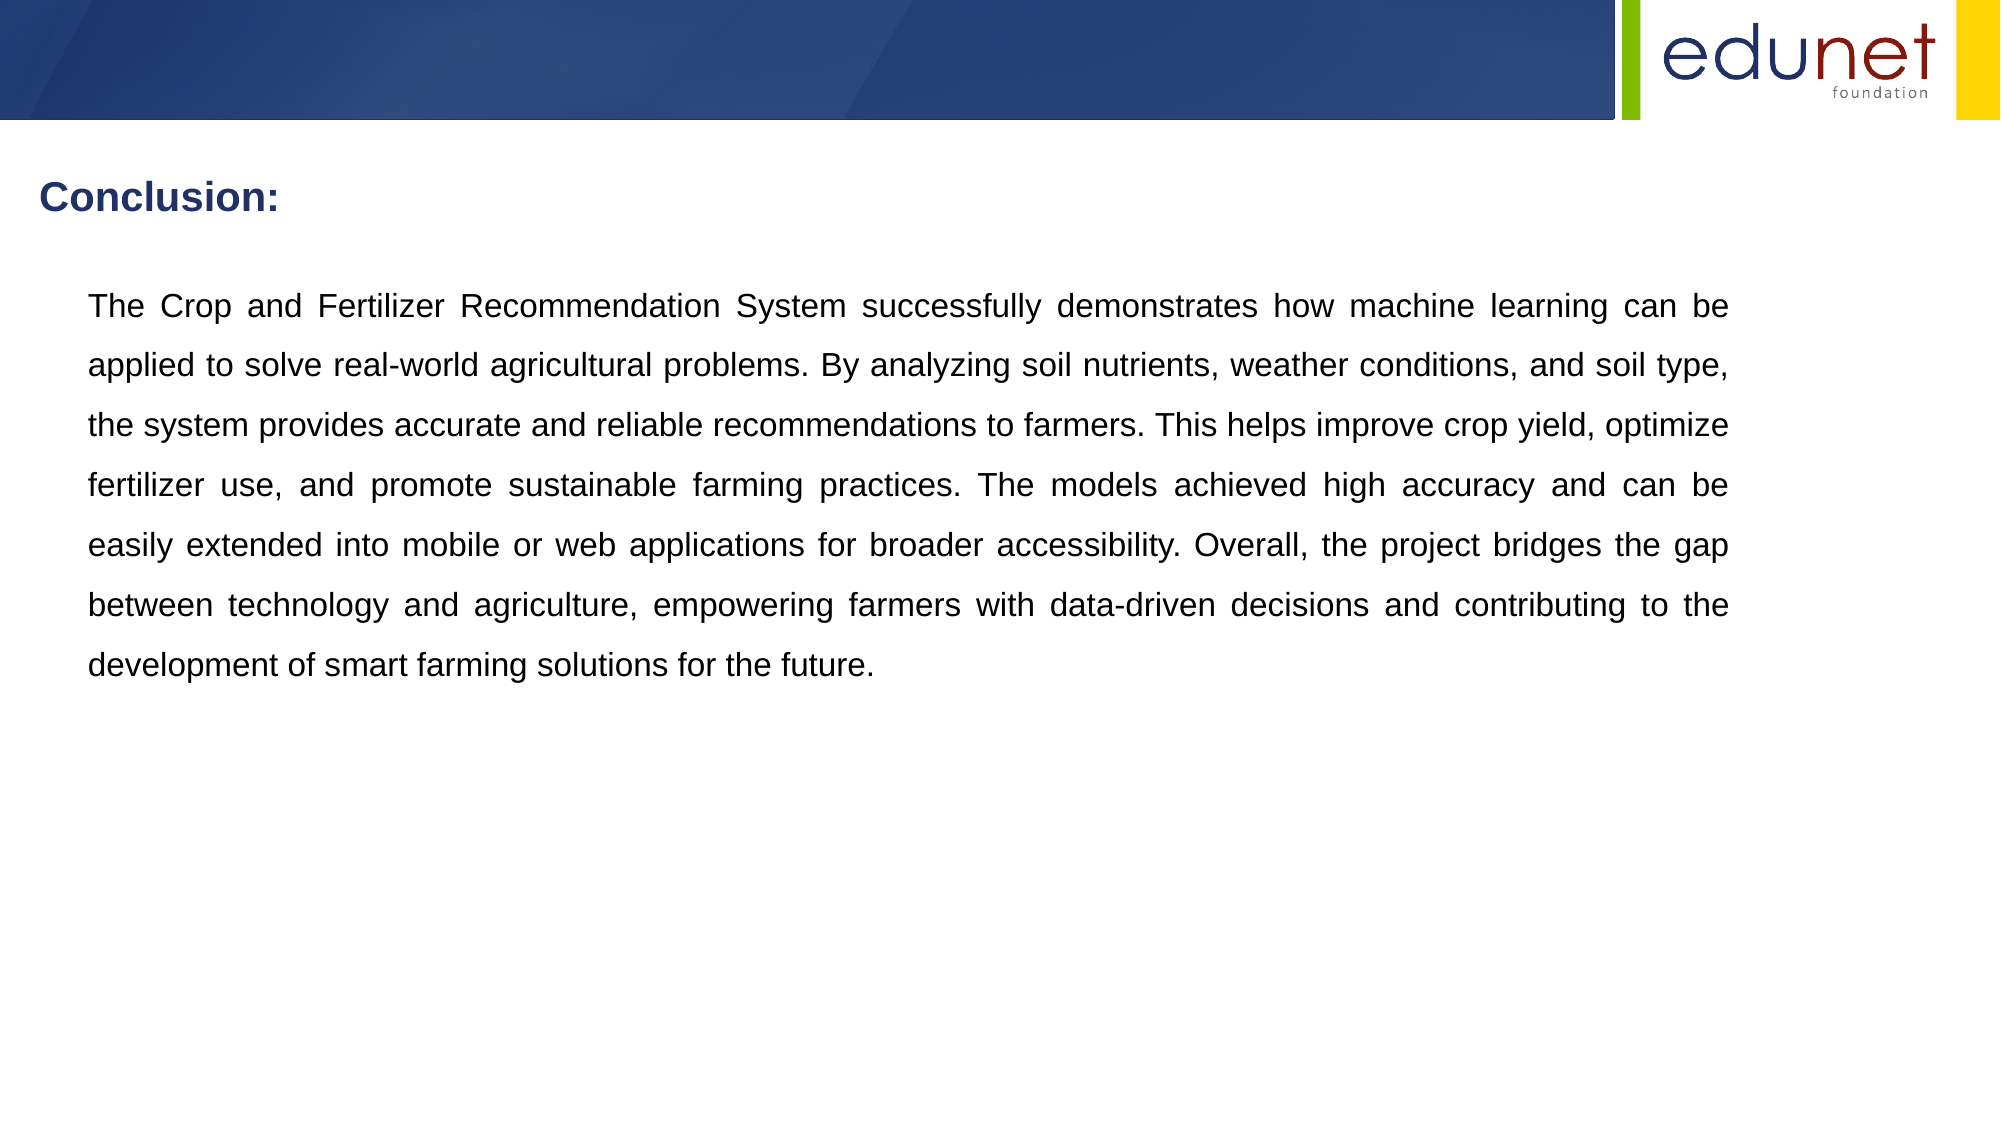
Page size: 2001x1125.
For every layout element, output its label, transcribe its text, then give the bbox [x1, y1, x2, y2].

picture [1652, 12, 1948, 108]
text_box The Crop and Fertilizer Recommendation System successfully demonstrates how machine learning can be applied to solve real-world agricultural problems. By analyzing soil nutrients, weather conditions, and soil type, the system provides accurate and reliable recommendations to farmers. This helps improve crop yield, optimize fertilizer use, and promote sustainable farming practices. The models achieved high accuracy and can be easily extended into mobile or web applications for broader accessibility. Overall, the project bridges the gap between technology and agriculture, empowering farmers with data-driven decisions and contributing to the development of smart farming solutions for the future. [73, 256, 1747, 827]
text_box Conclusion: [24, 162, 1026, 227]
